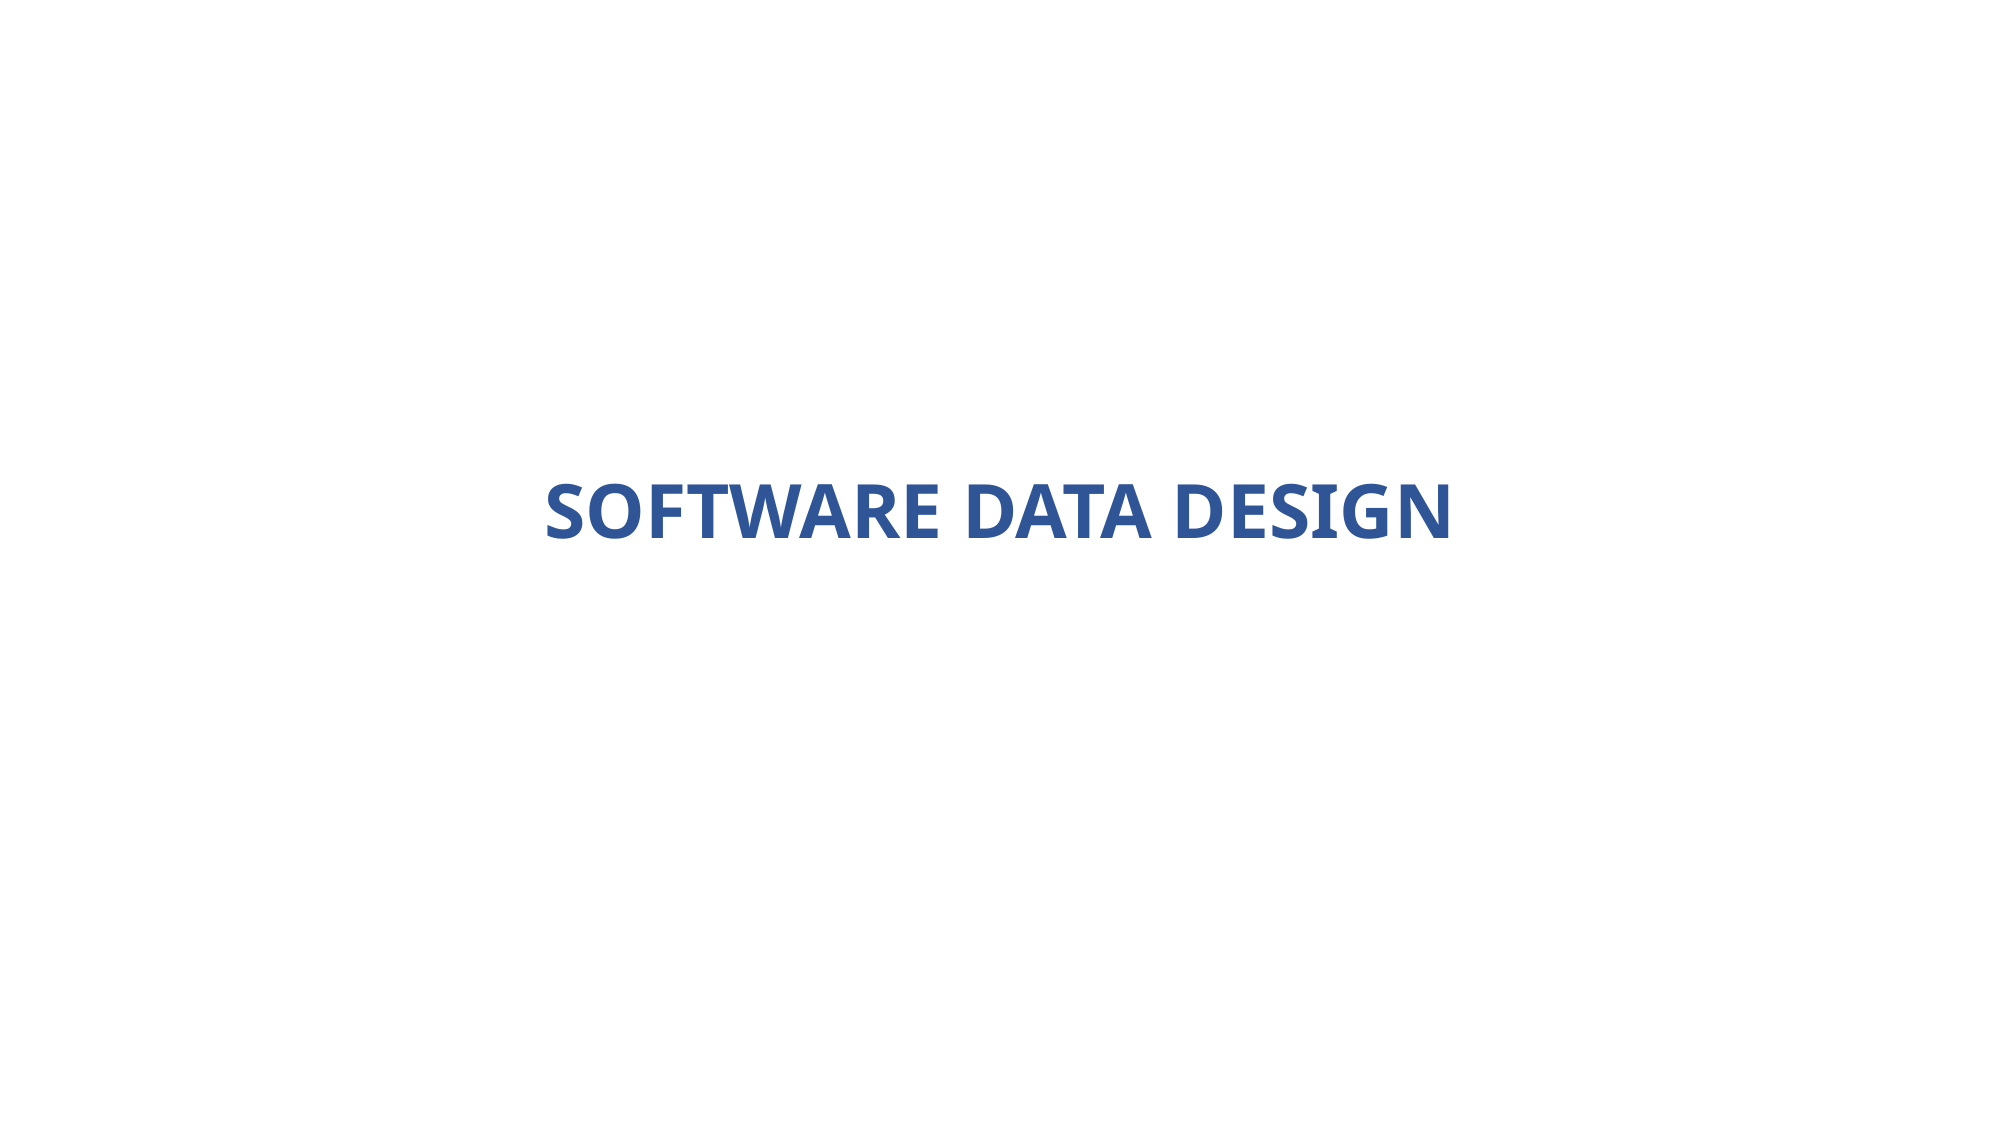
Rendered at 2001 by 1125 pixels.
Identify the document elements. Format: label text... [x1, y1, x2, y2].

text_box SOFTWARE DATA DESIGN [529, 456, 1471, 562]
